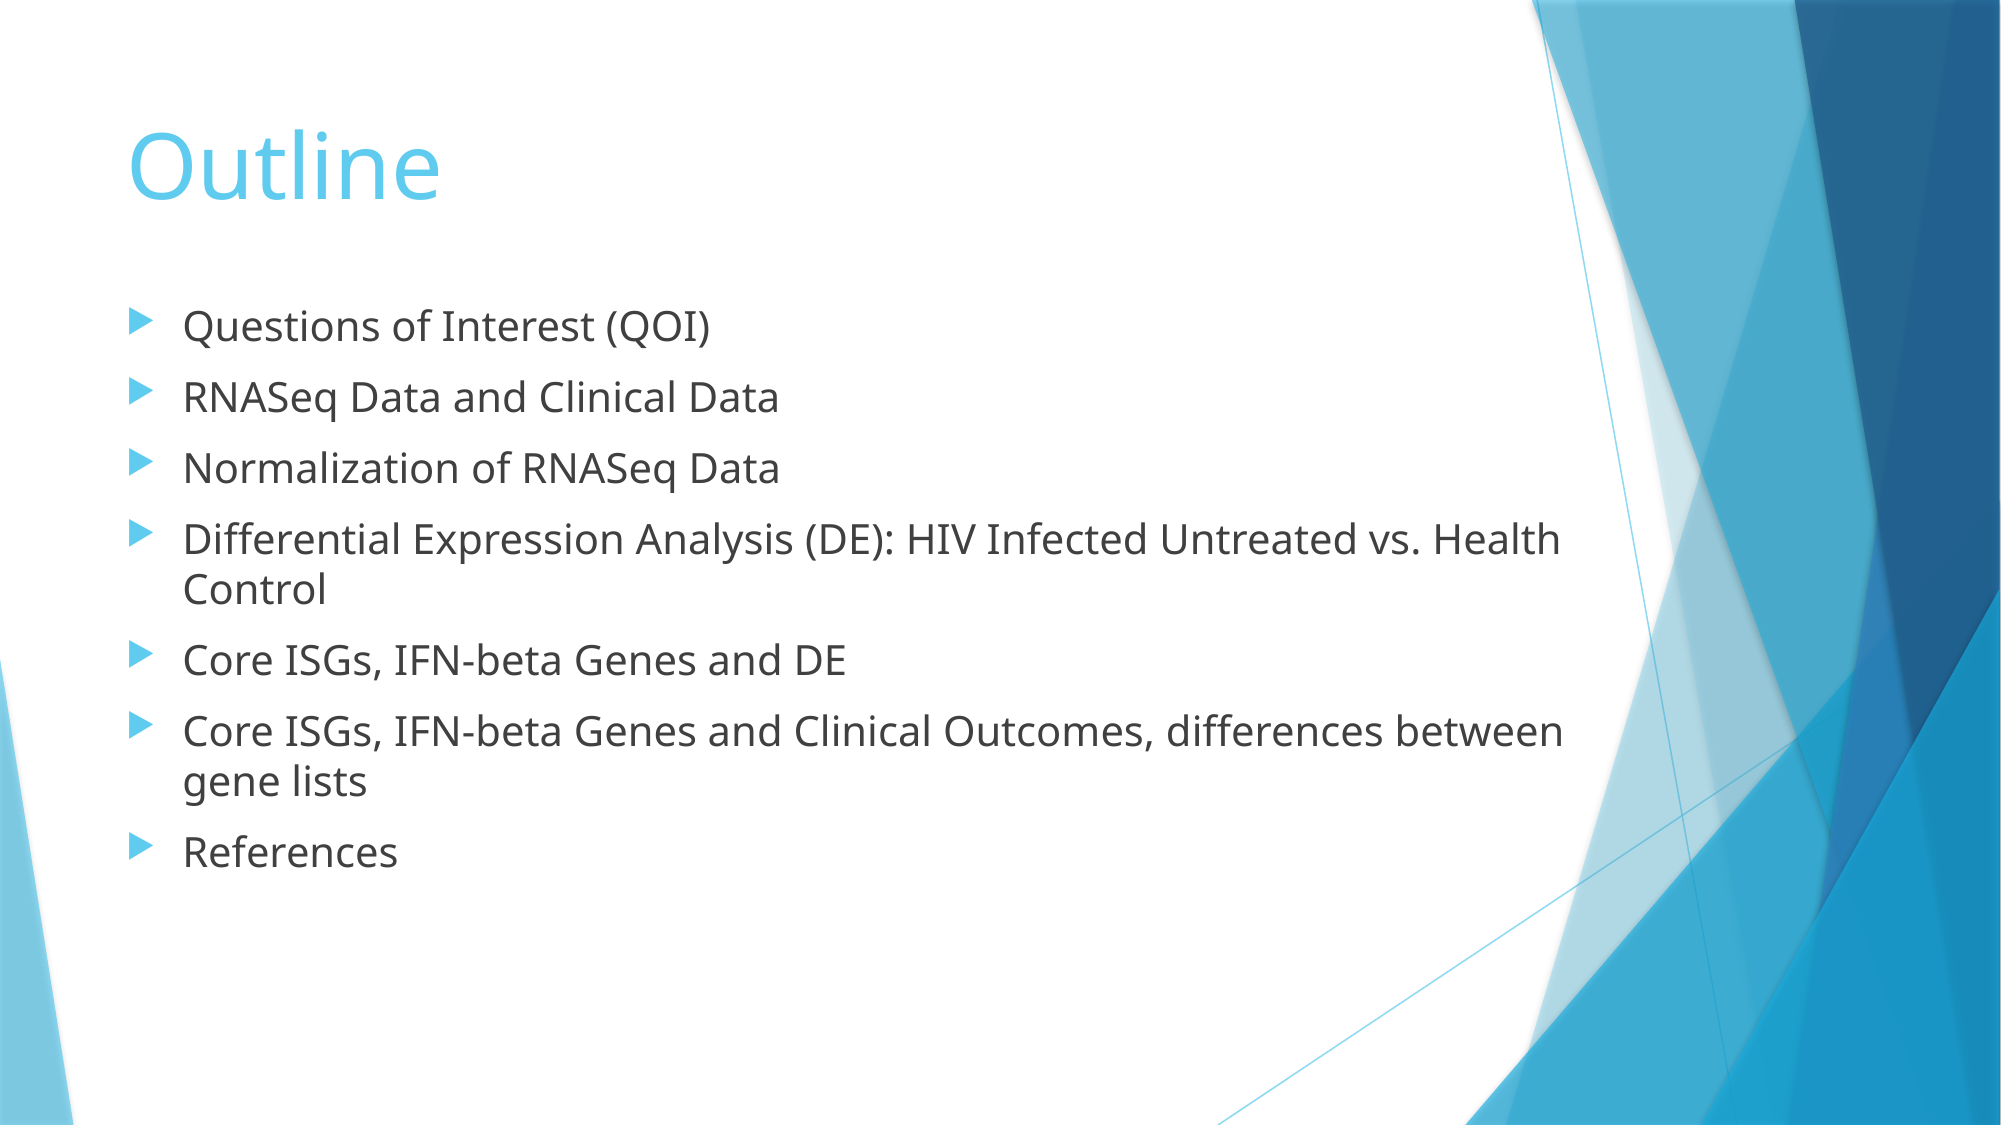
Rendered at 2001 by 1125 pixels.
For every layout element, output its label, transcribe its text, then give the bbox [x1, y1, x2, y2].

list Questions of Interest (QOI) RNASeq Data and Clinical Data Normalization of RNASeq Data Differential Expression Analysis (DE): HIV Infected Untreated vs. Health Control Core ISGs, IFN-beta Genes and DE Core ISGs, IFN-beta Genes and Clinical Outcomes, differences between gene lists References [111, 292, 1594, 992]
title Outline [111, 99, 1522, 270]
